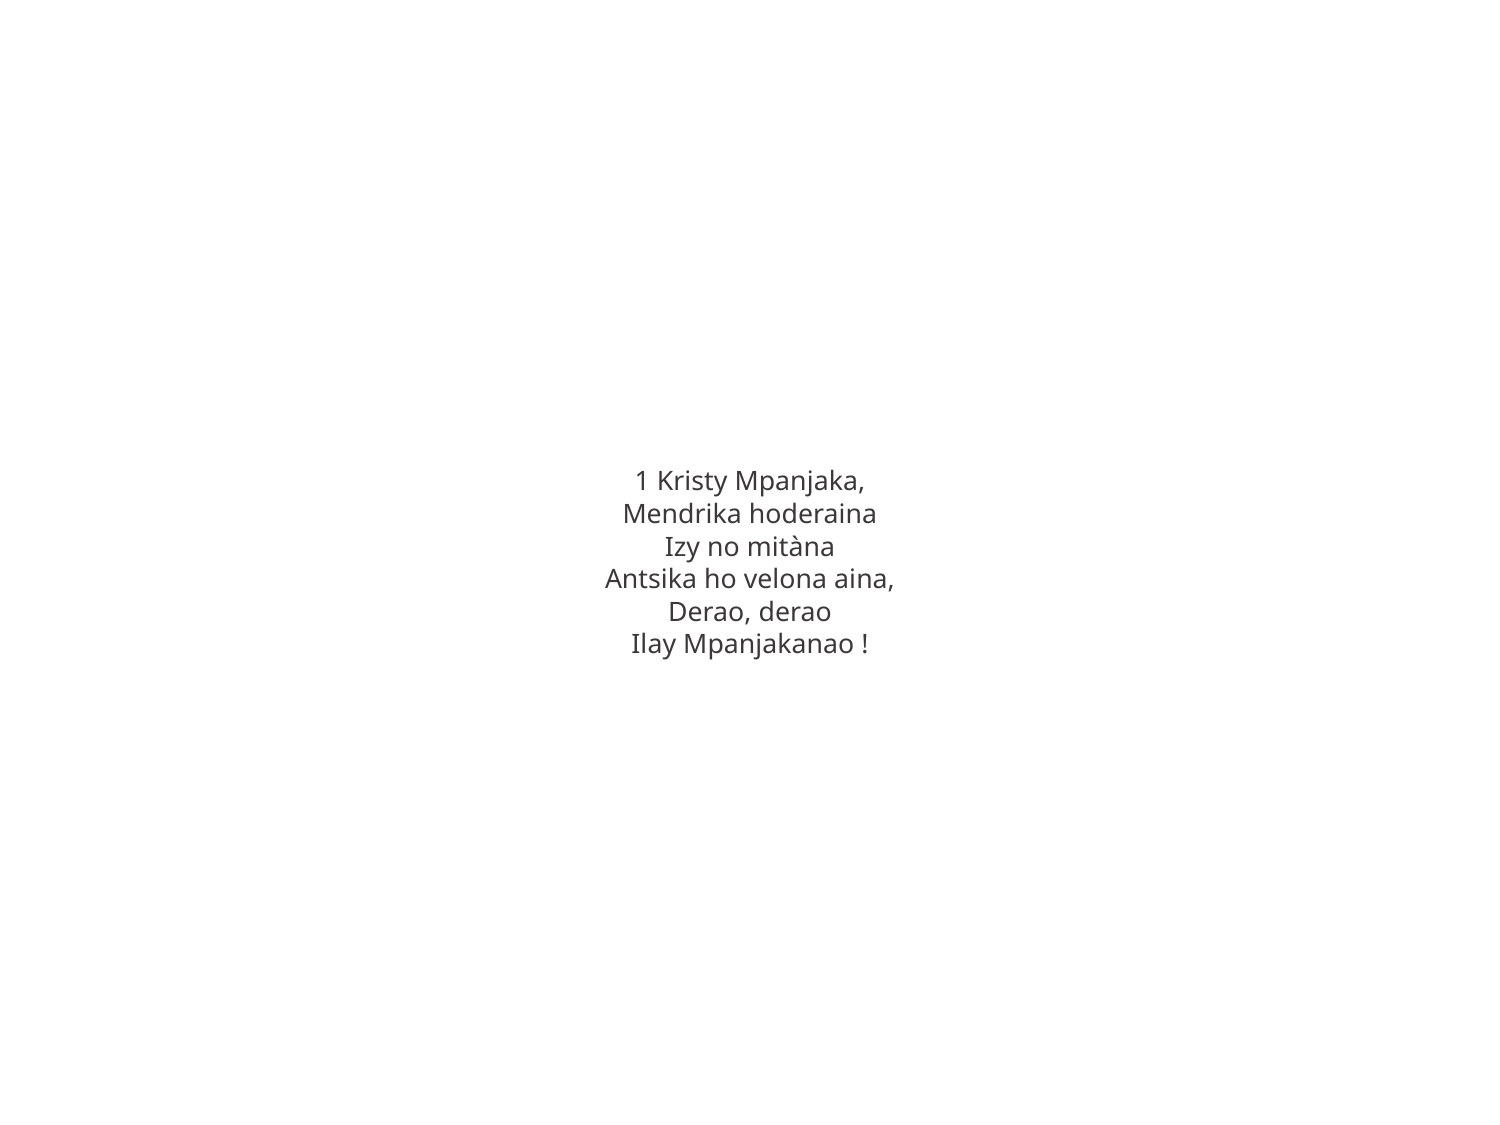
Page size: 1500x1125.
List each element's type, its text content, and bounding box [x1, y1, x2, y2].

title 1 Kristy Mpanjaka, Mendrika hoderaina Izy no mitàna Antsika ho velona aina, Derao, derao Ilay Mpanjakanao ! [0, 453, 1500, 672]
